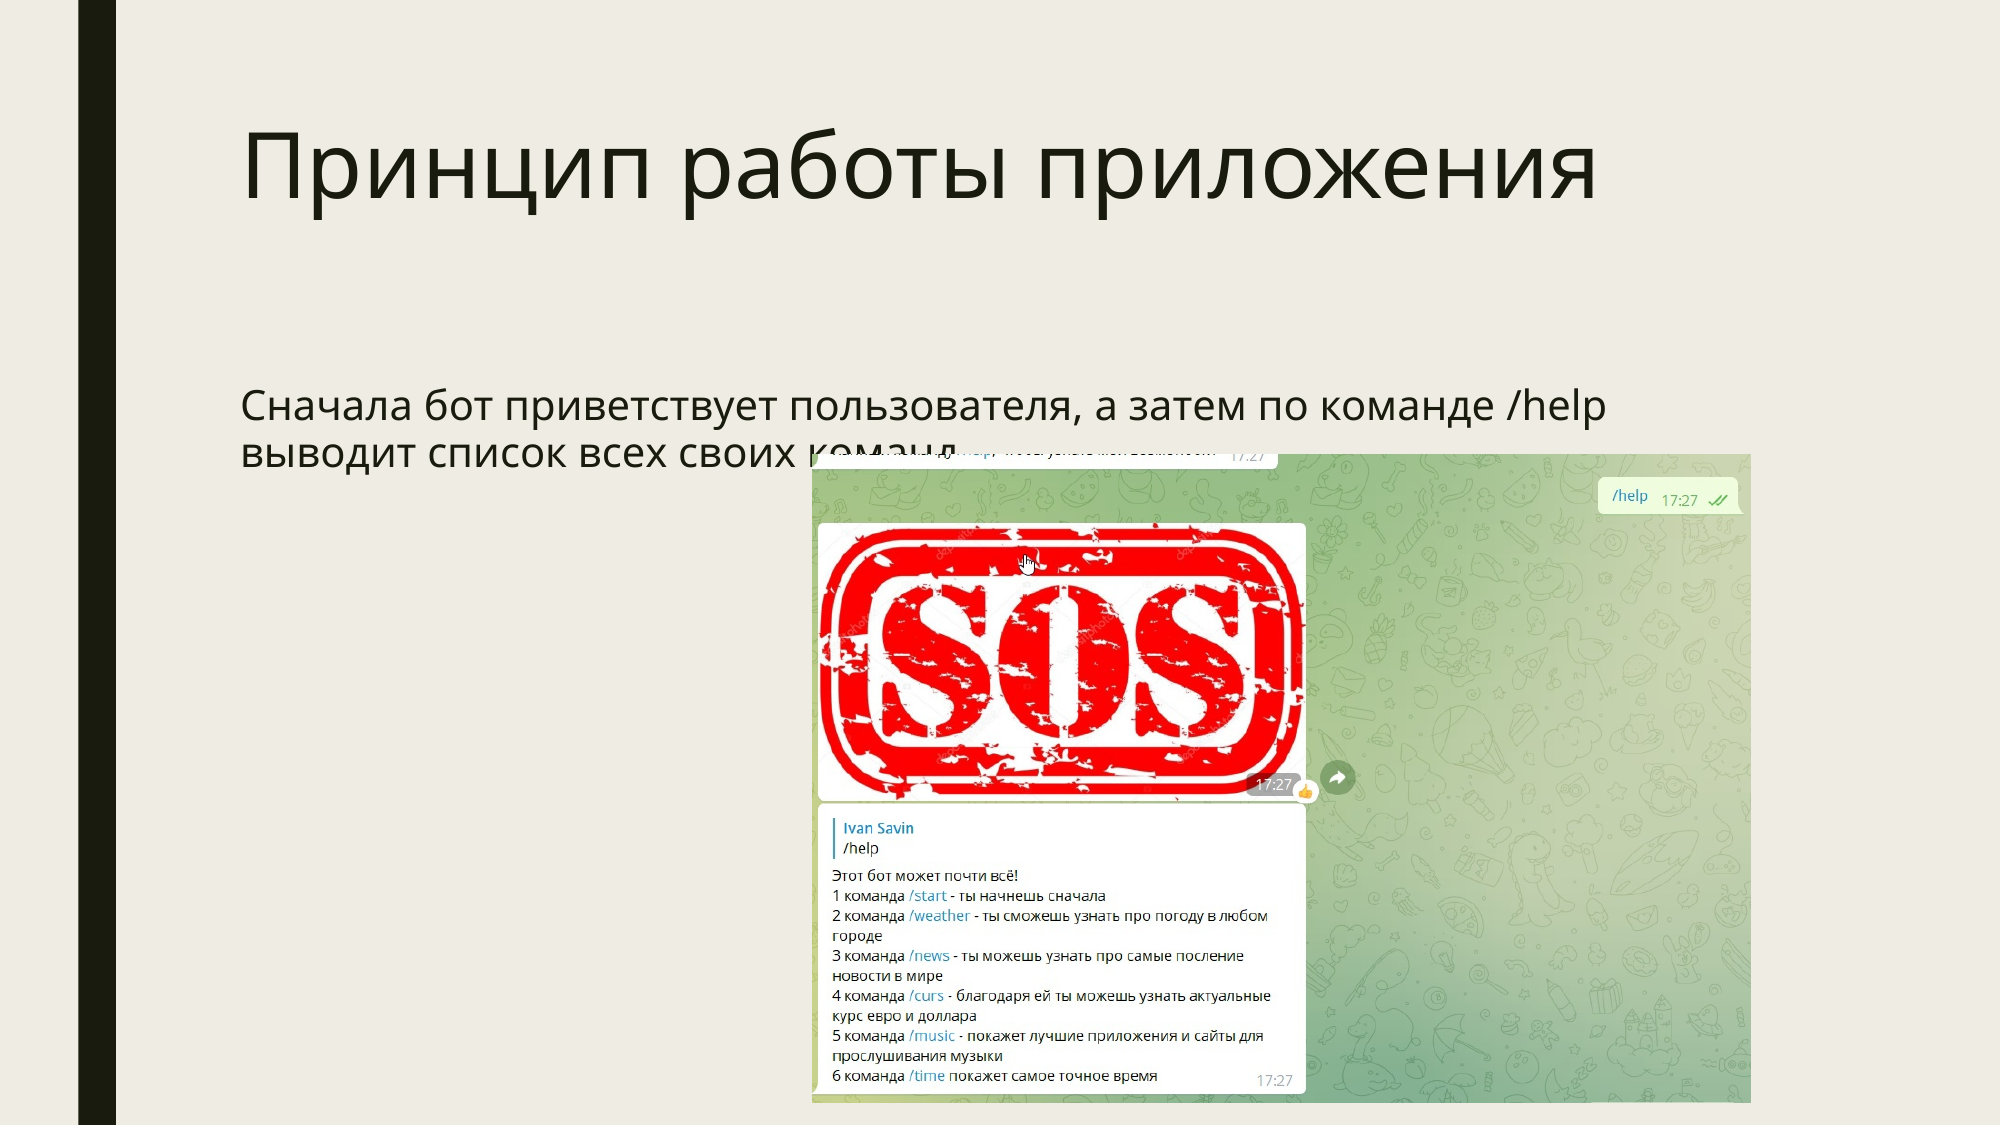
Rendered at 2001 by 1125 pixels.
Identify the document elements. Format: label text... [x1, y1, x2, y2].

list Сначала бот приветствует пользователя, а затем по команде /help выводит список всех своих команд. [225, 375, 1800, 963]
title Принцип работы приложения [225, 112, 1800, 357]
picture [812, 454, 1751, 1103]
